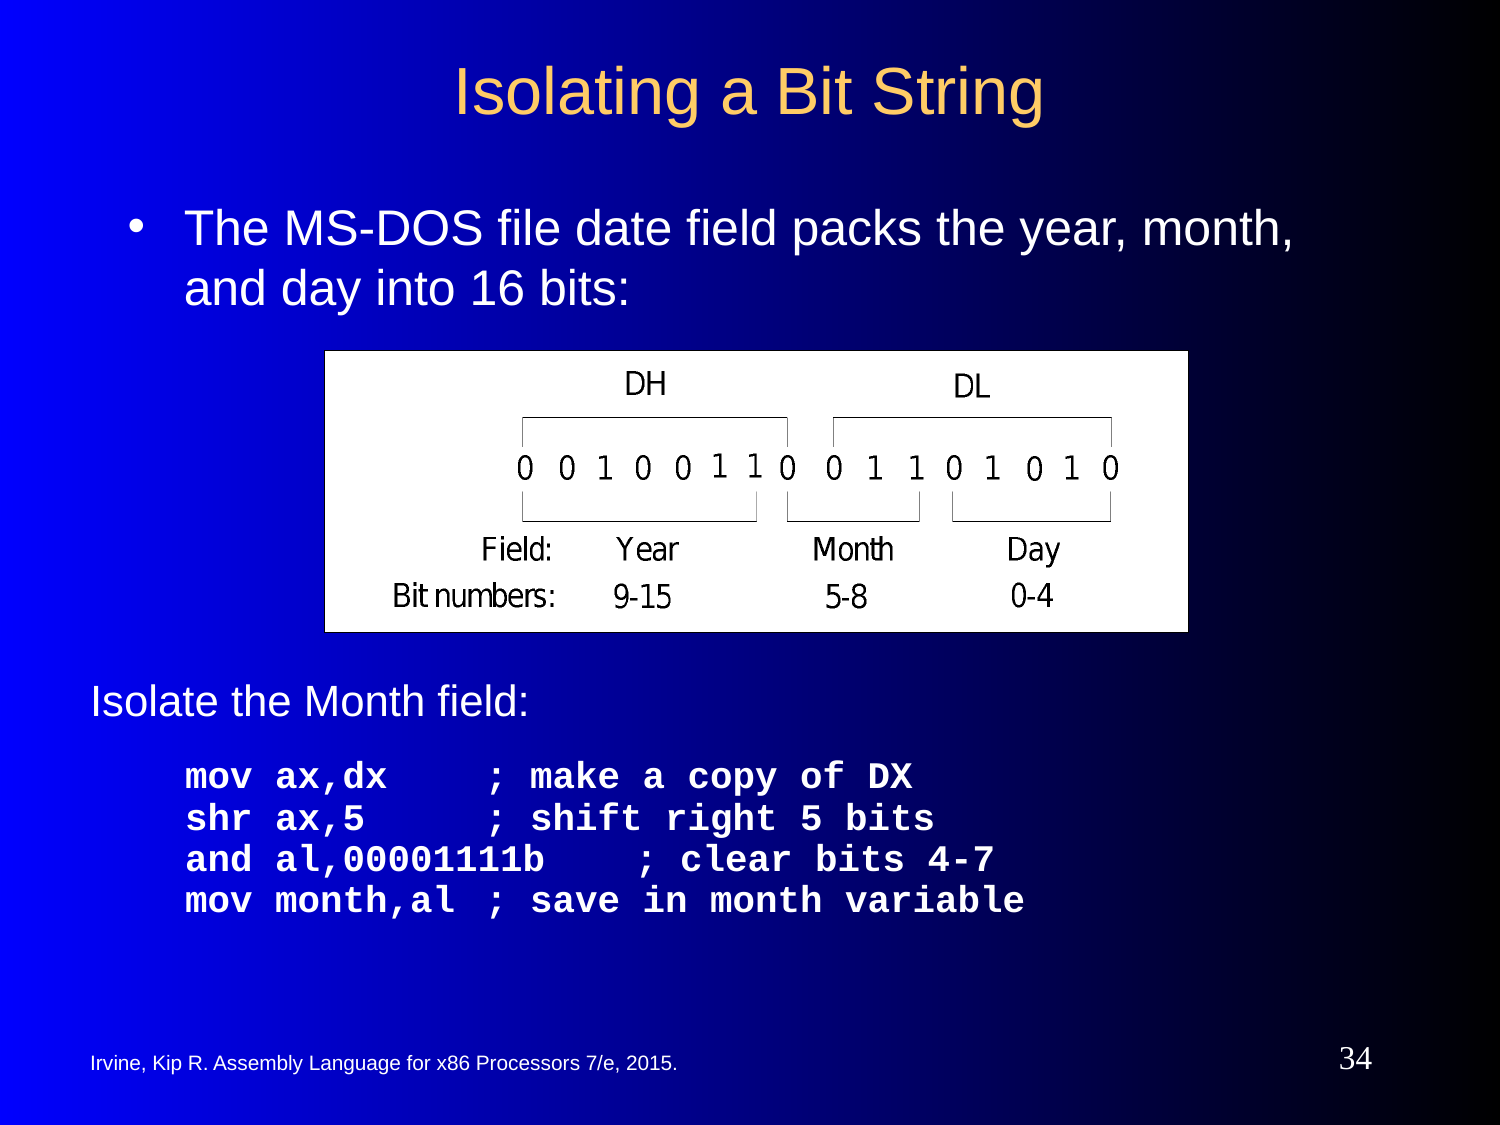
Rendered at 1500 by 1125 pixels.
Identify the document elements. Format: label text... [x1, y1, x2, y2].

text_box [324, 349, 1189, 633]
slide_number ‹#› [1224, 1025, 1388, 1088]
list The MS-DOS file date field packs the year, month, and day into 16 bits: [112, 187, 1388, 350]
title Isolating a Bit String [112, 37, 1388, 138]
footer Irvine, Kip R. Assembly Language for x86 Processors 7/e, 2015. [75, 1037, 800, 1088]
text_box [74, 649, 1363, 954]
